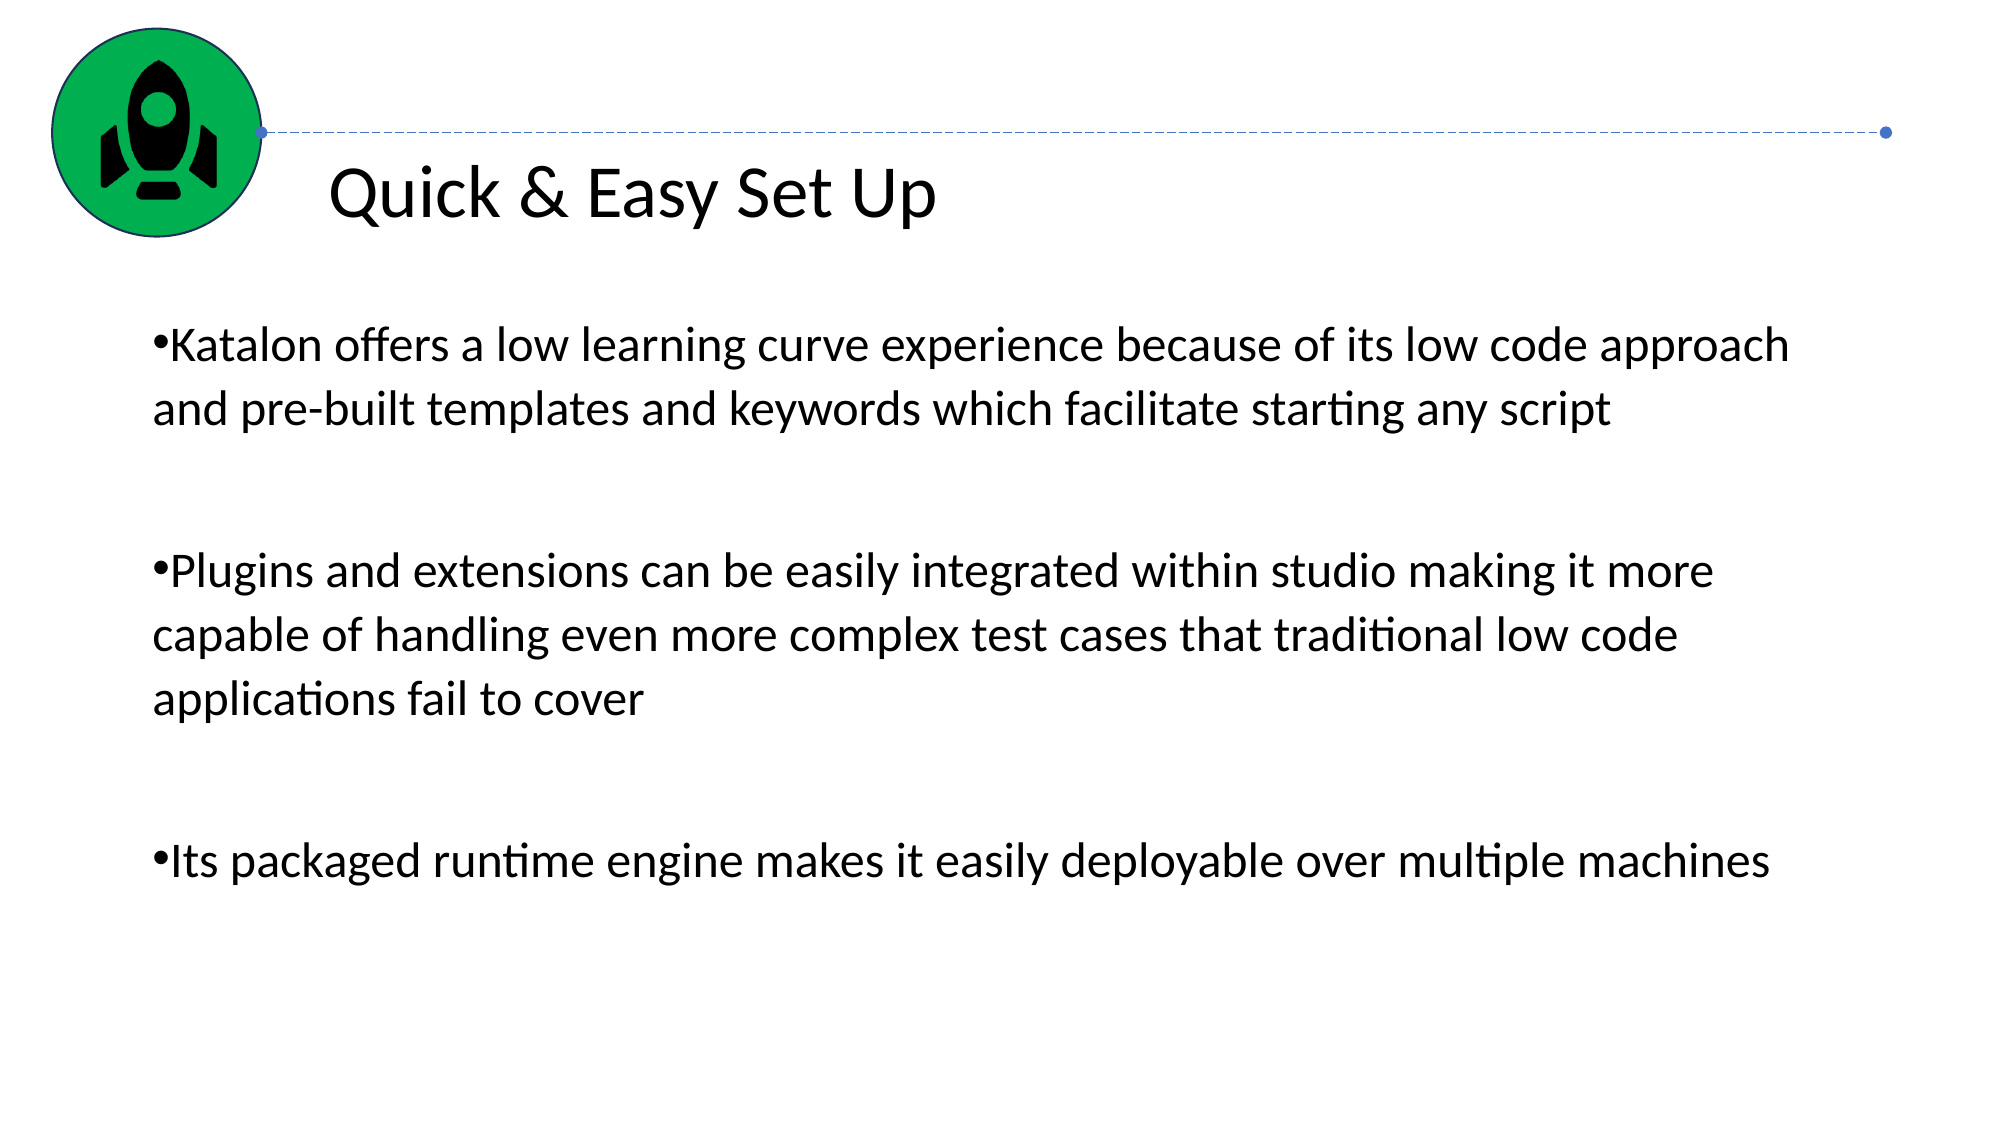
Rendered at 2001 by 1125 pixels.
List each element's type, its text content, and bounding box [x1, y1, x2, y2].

text_box Quick & Easy Set Up [313, 134, 1074, 240]
picture [83, 54, 234, 205]
list Katalon offers a low learning curve experience because of its low code approach and pre-built templates and keywords which facilitate starting any script Plugins and extensions can be easily integrated within studio making it more capable of handling even more complex test cases that traditional low code applications fail to cover Its packaged runtime engine makes it easily deployable over multiple machines [137, 299, 1863, 1014]
text_box [51, 57, 263, 238]
text_box [86, 27, 227, 54]
